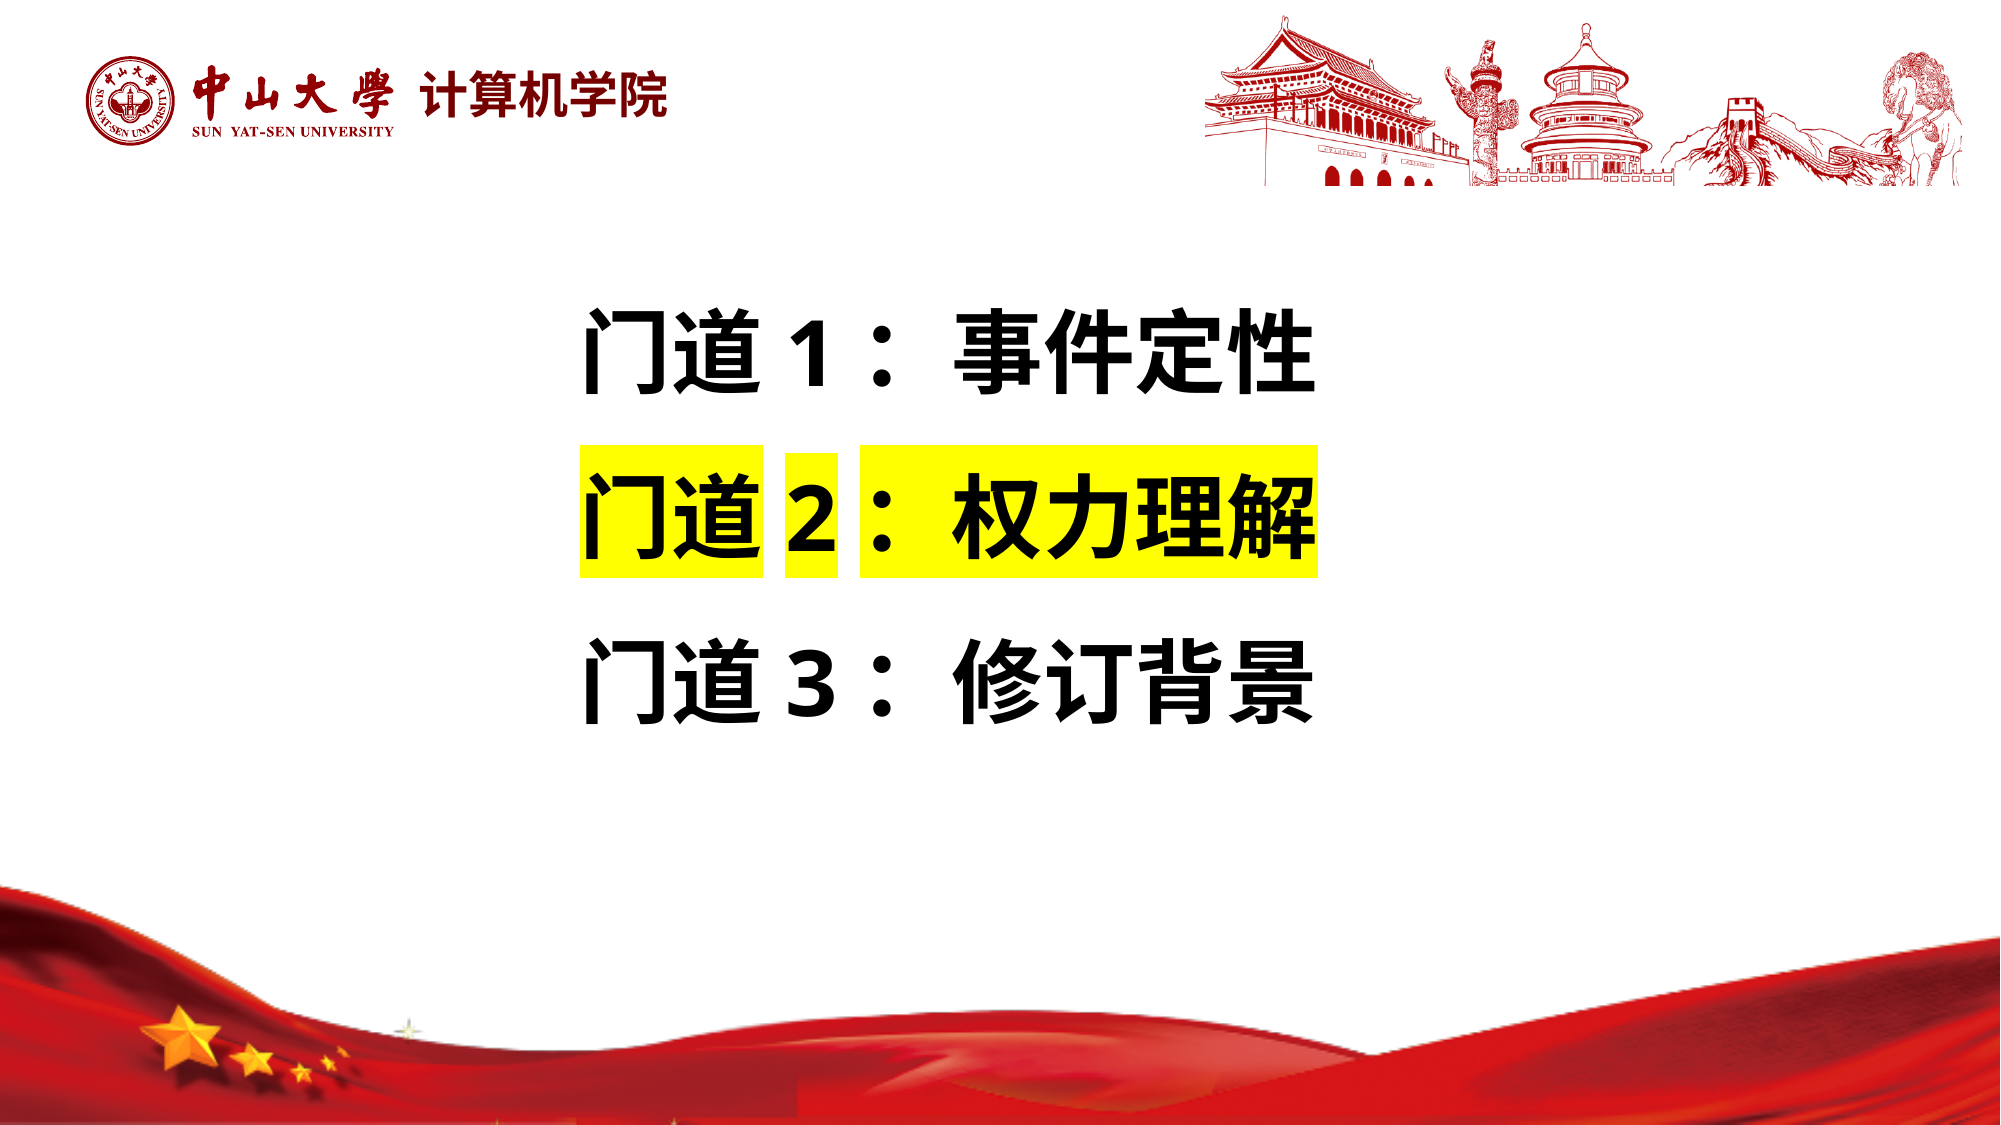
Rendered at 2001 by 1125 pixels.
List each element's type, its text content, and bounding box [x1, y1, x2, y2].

picture [1204, 0, 1963, 186]
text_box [85, 56, 946, 146]
picture [0, 881, 2000, 1125]
text_box 门道1：事件定性 门道2：权力理解 门道3：修订背景 [564, 232, 1435, 742]
